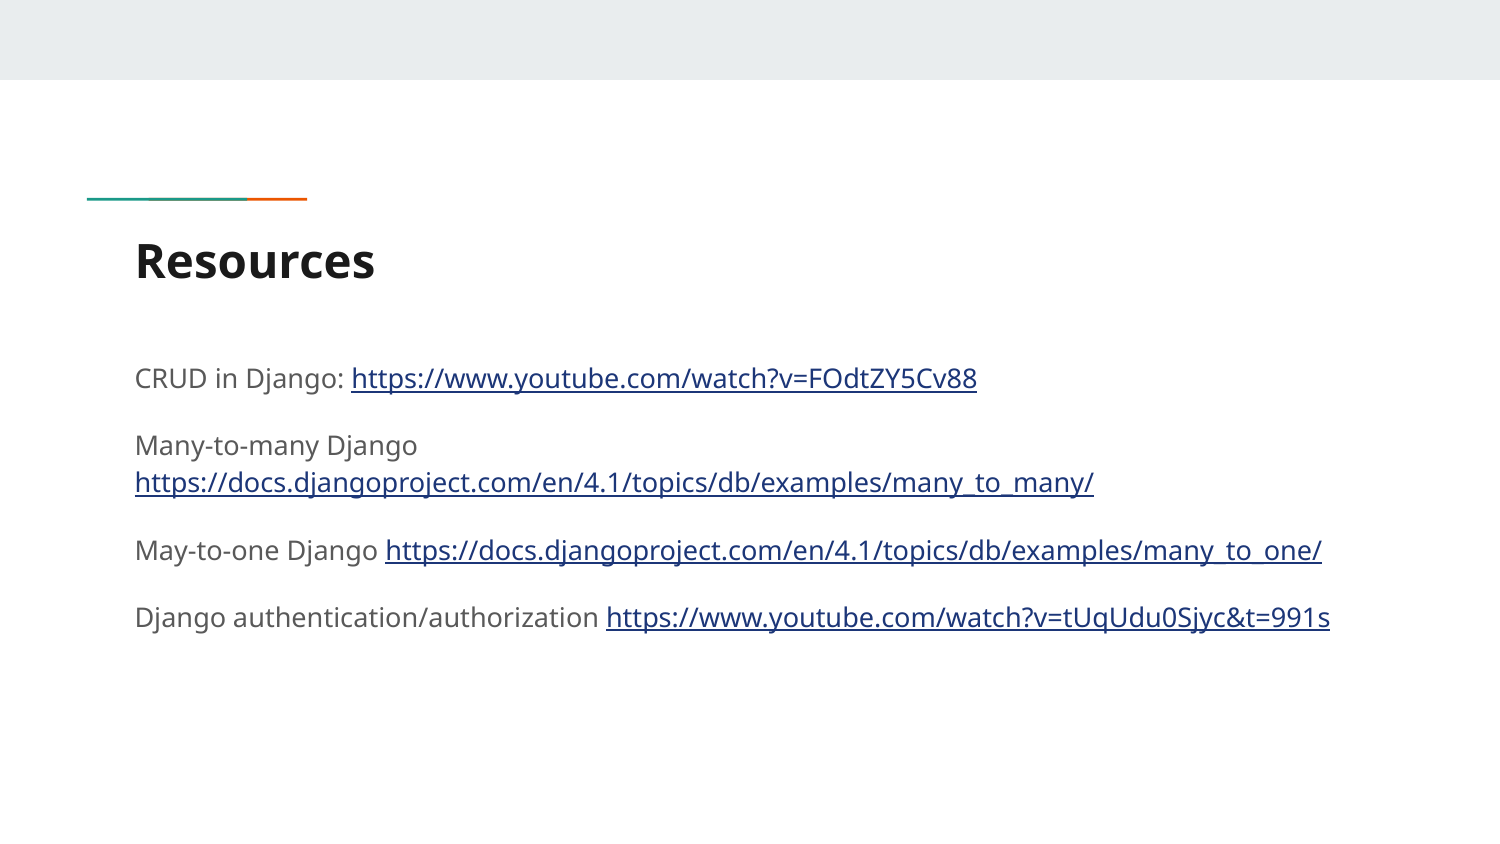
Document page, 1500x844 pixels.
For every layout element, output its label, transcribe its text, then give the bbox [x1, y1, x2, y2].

title Resources [119, 216, 1381, 305]
list CRUD in Django: https://www.youtube.com/watch?v=FOdtZY5Cv88 Many-to-many Django https://docs.djangoproject.com/en/4.1/topics/db/examples/many_to_many/ May-to-one Django https://docs.djangoproject.com/en/4.1/topics/db/examples/many_to_one/ Django authentication/authorization https://www.youtube.com/watch?v=tUqUdu0Sjyc&t=991s [119, 341, 1381, 712]
